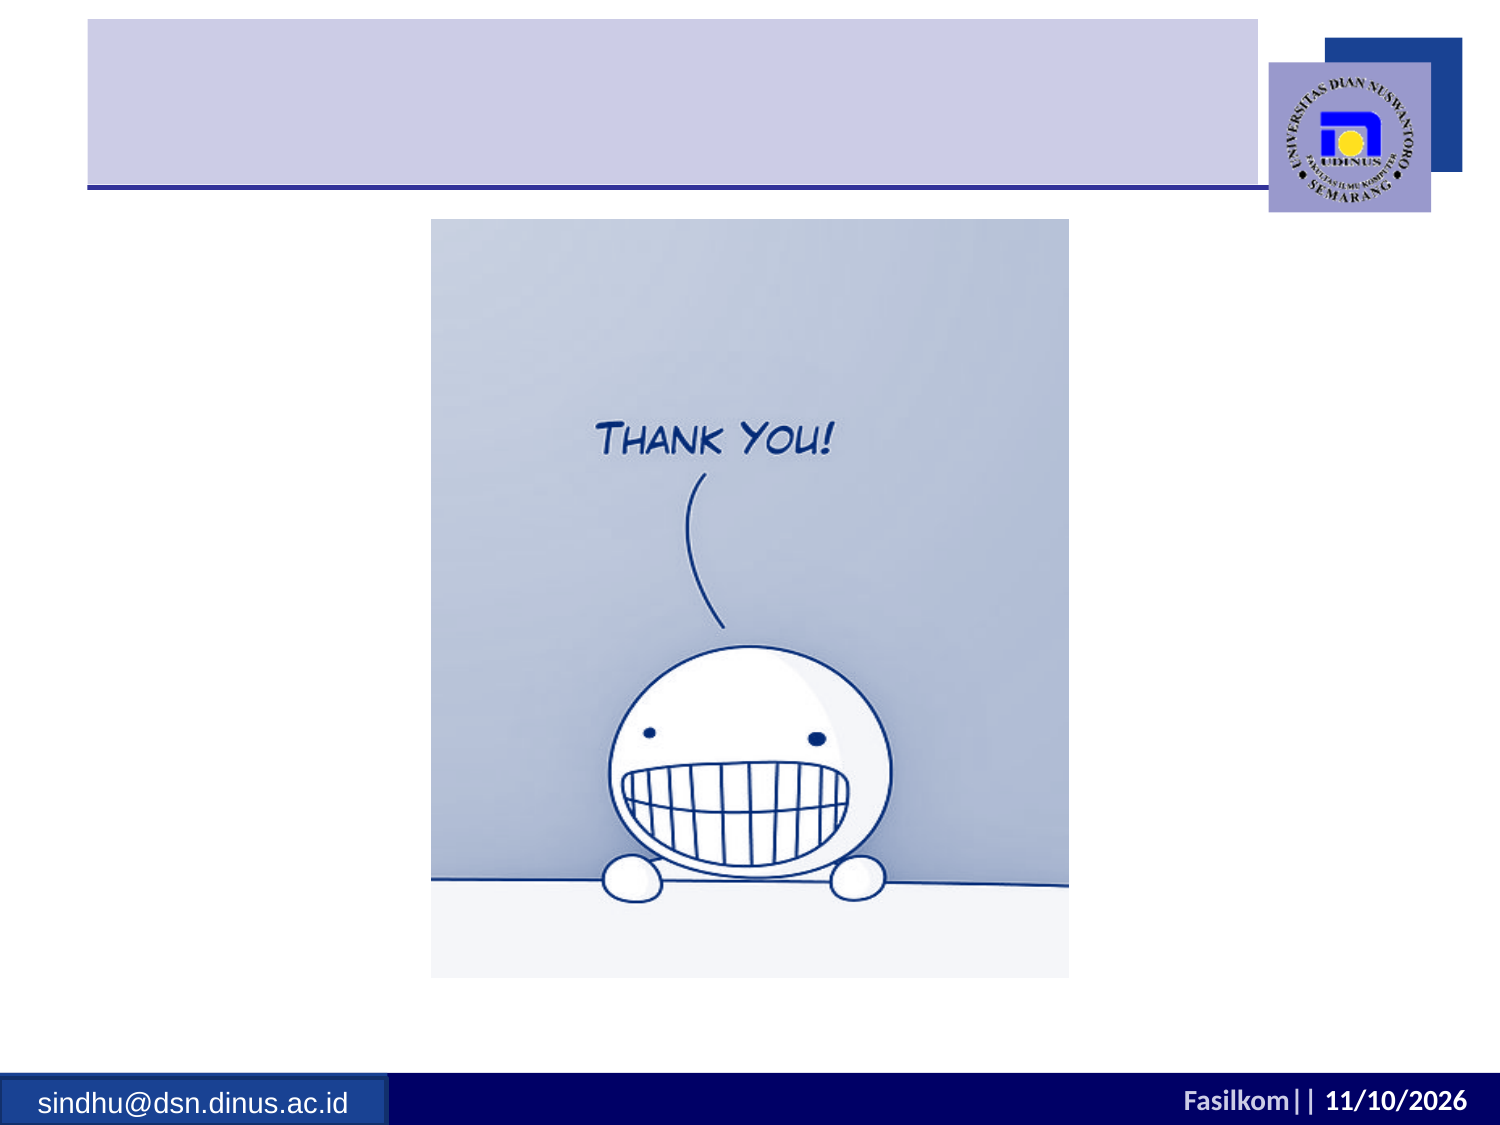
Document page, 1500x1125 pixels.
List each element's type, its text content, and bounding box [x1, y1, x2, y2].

picture [1273, 62, 1427, 216]
picture [430, 219, 1070, 978]
text_box sindhu@dsn.dinus.ac.id [0, 1076, 389, 1125]
